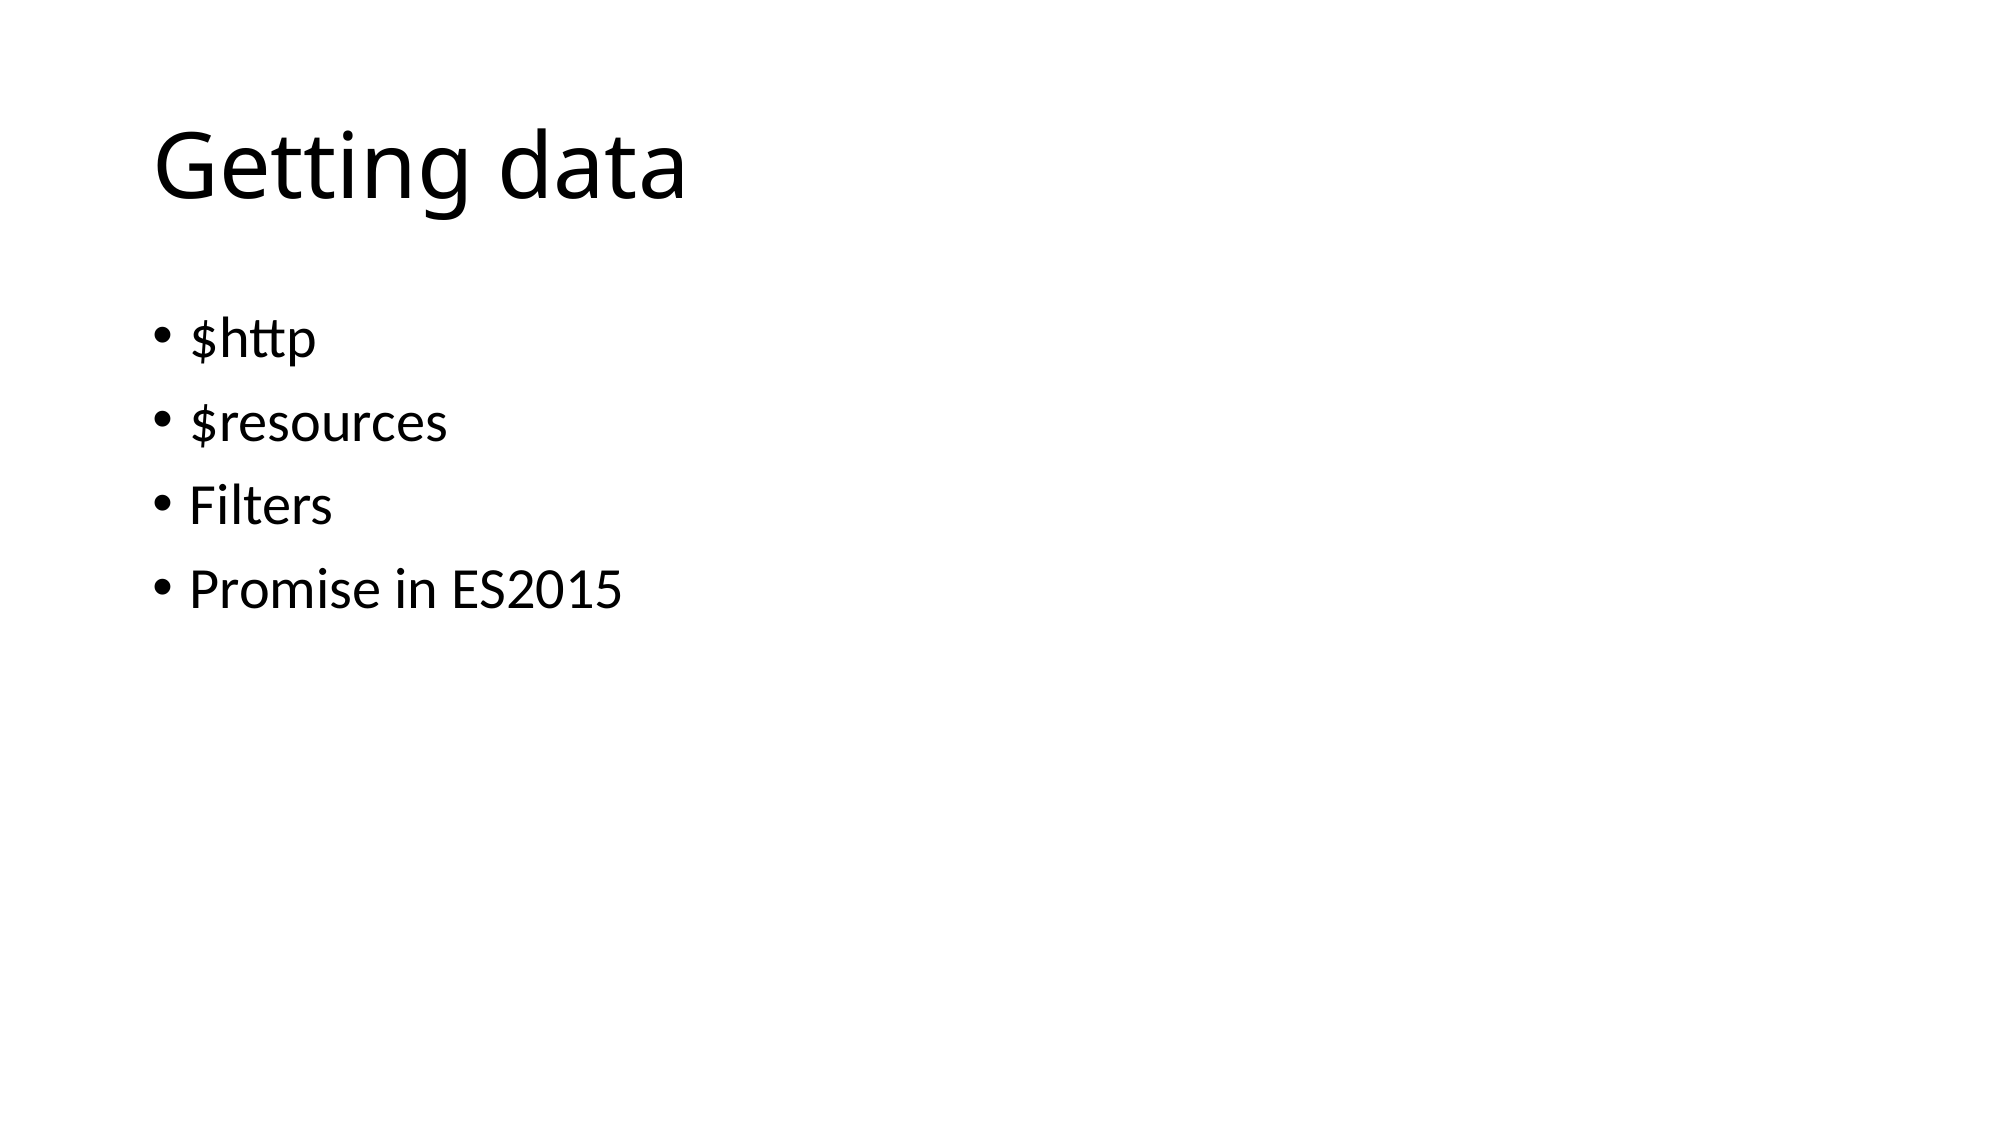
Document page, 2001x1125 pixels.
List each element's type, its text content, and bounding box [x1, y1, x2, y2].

title Getting data [137, 59, 1863, 278]
list $http $resources Filters Promise in ES2015 [137, 299, 1863, 1014]
